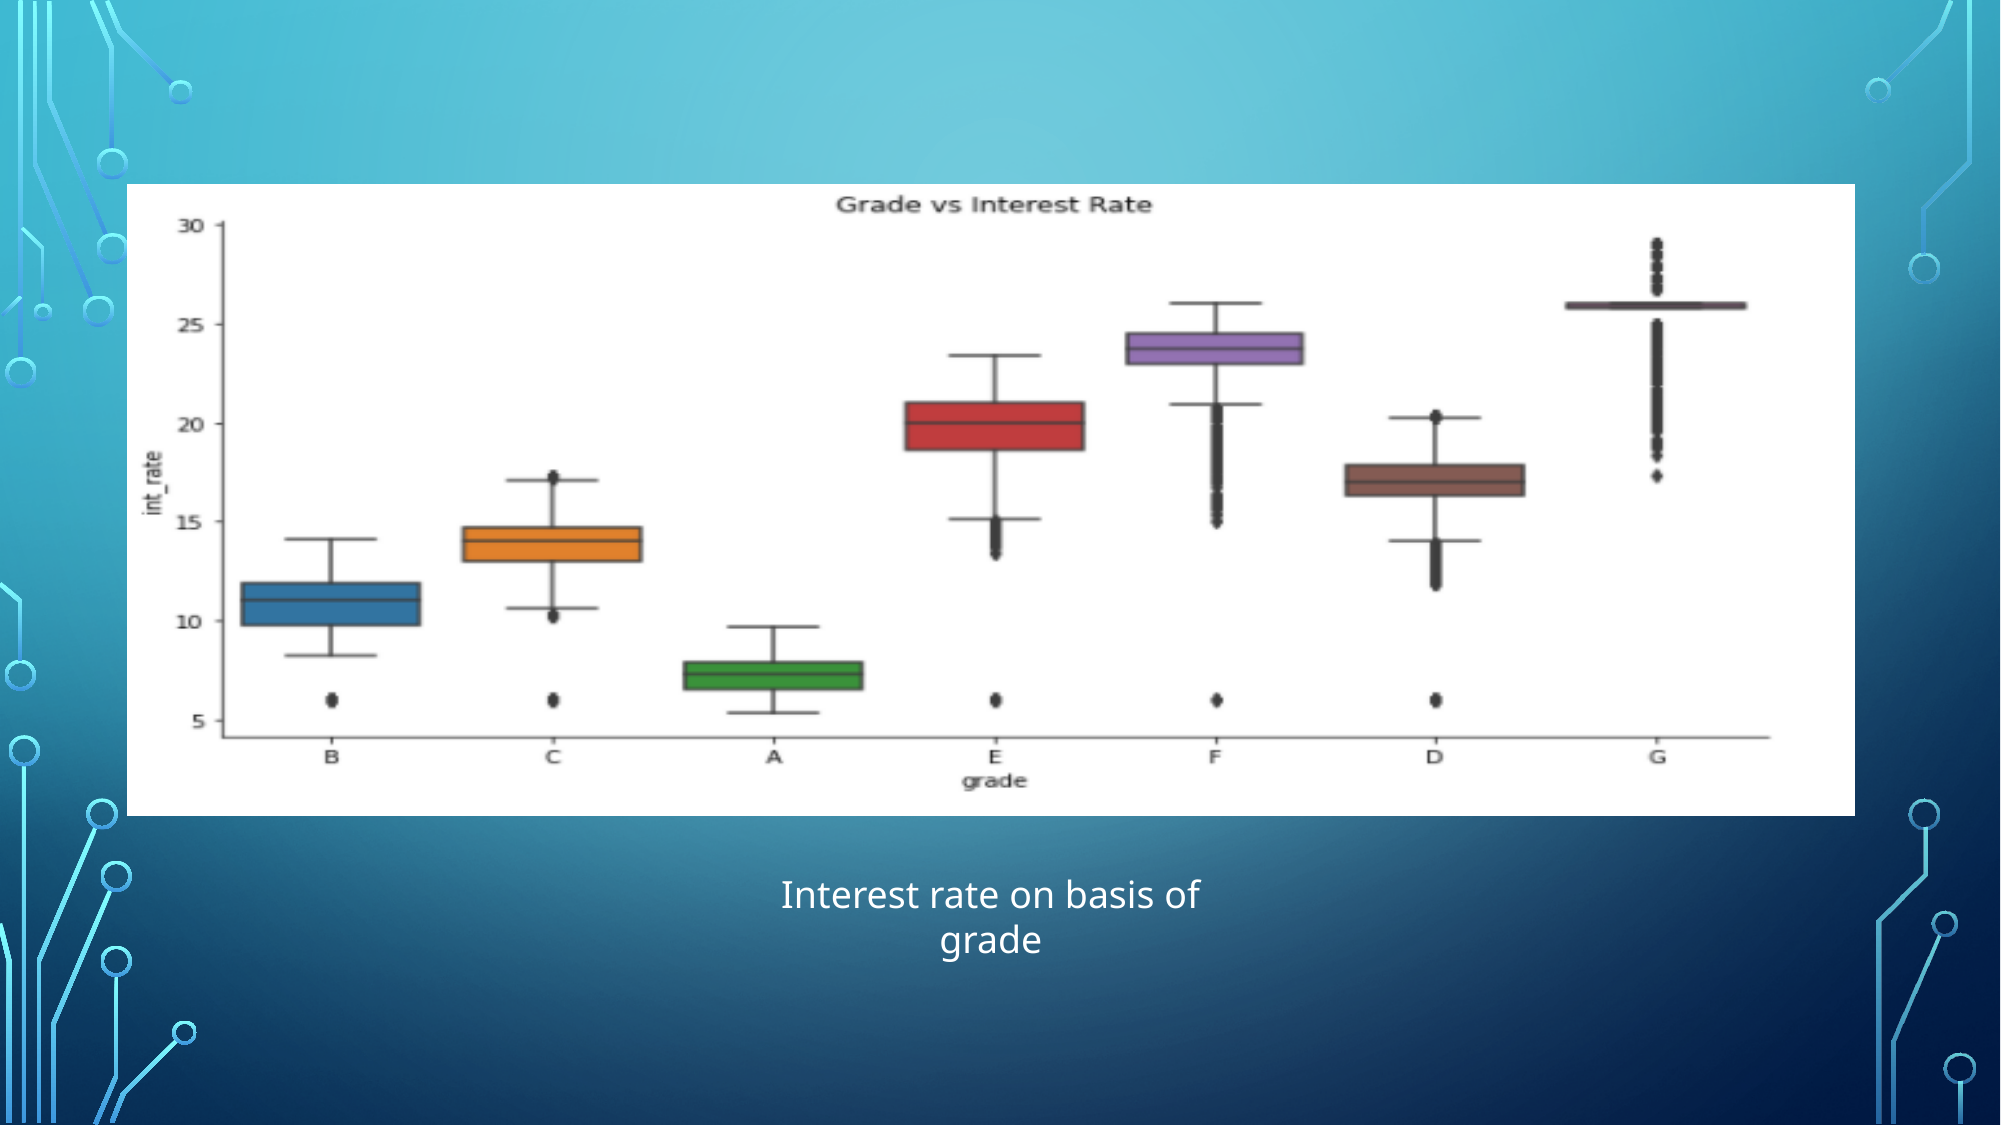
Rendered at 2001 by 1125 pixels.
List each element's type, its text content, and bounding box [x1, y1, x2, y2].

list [126, 184, 1855, 817]
text_box Interest rate on basis of grade [753, 863, 1229, 969]
